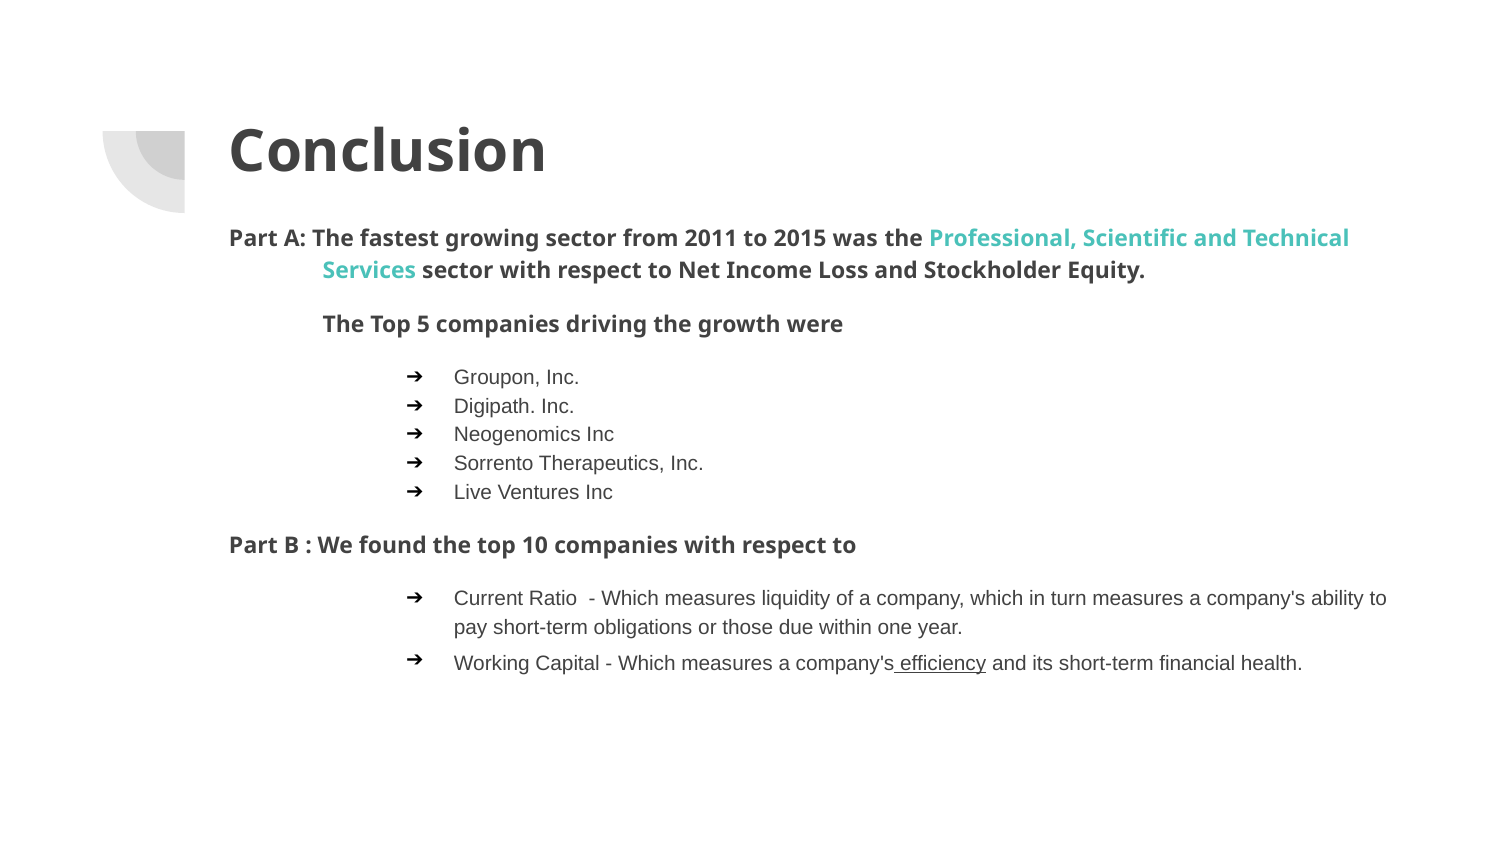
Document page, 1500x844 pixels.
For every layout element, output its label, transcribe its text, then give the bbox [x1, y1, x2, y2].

list Part A: The fastest growing sector from 2011 to 2015 was the Professional, Scientific and Technical Services sector with respect to Net Income Loss and Stockholder Equity. The Top 5 companies driving the growth were Groupon, Inc. Digipath. Inc. Neogenomics Inc Sorrento Therapeutics, Inc. Live Ventures Inc Part B : We found the top 10 companies with respect to Current Ratio - Which measures liquidity of a company, which in turn measures a company's ability to pay short-term obligations or those due within one year. Working Capital - Which measures a company's efficiency and its short-term financial health. [213, 204, 1408, 744]
title Conclusion [213, 98, 1253, 204]
